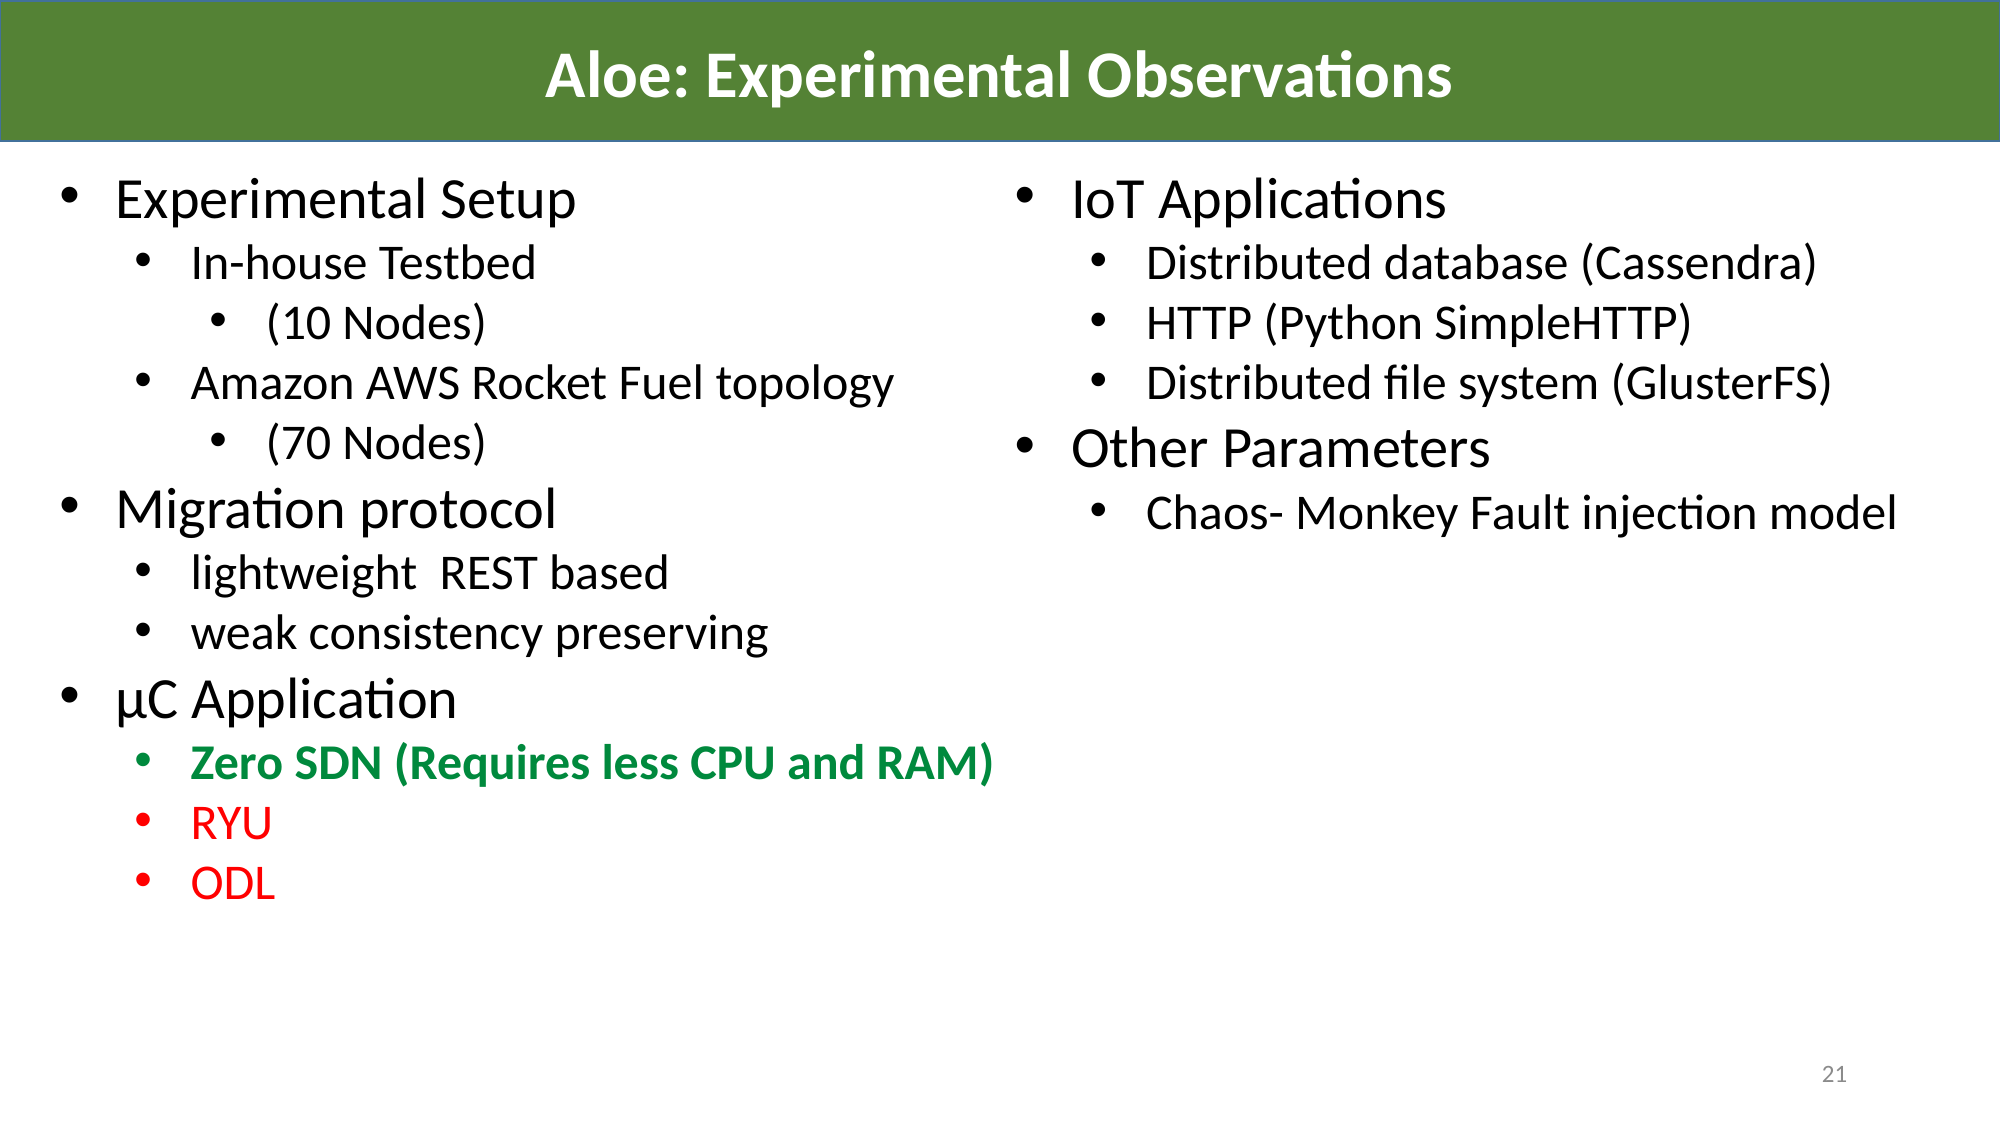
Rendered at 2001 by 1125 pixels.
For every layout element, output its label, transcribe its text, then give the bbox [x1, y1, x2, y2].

text_box Aloe: Experimental Observations [0, 1, 2000, 141]
text_box IoT Applications Distributed database (Cassendra) HTTP (Python SimpleHTTP) Distributed file system (GlusterFS) Other Parameters Chaos- Monkey Fault injection model [999, 152, 1994, 547]
text_box Experimental Setup In-house Testbed (10 Nodes) Amazon AWS Rocket Fuel topology (70 Nodes) Migration protocol lightweight REST based weak consistency preserving µC Application Zero SDN (Requires less CPU and RAM) RYU ODL [44, 152, 1077, 918]
slide_number 21 [1412, 1042, 1863, 1103]
